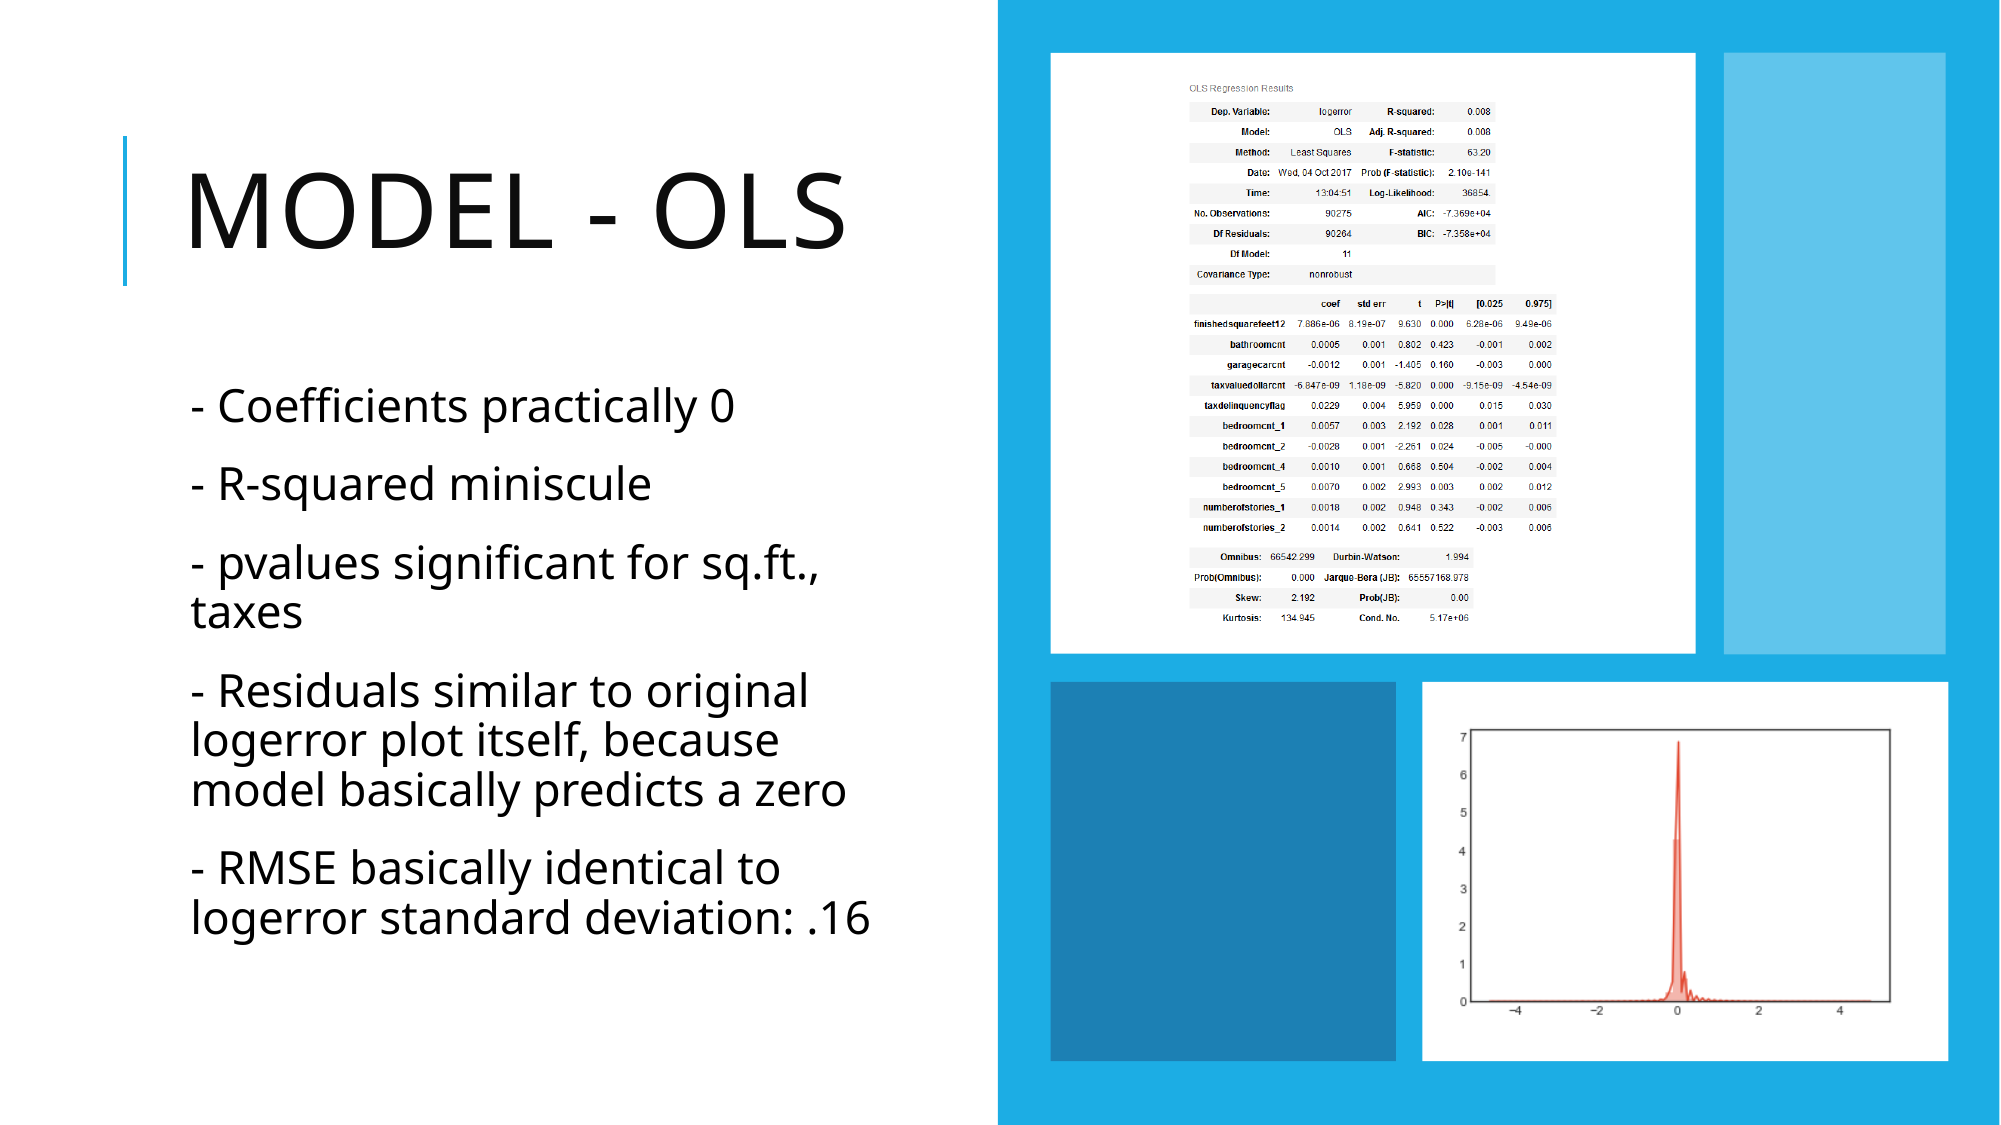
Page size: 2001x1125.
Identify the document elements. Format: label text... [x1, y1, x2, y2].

list - Coefficients practically 0 - R-squared miniscule - pvalues significant for sq.ft., taxes - Residuals similar to original logerror plot itself, because model basically predicts a zero - RMSE basically identical to logerror standard deviation: .16 [168, 375, 932, 1035]
picture [1183, 79, 1563, 628]
picture [1448, 718, 1922, 1025]
text_box [1723, 51, 1947, 656]
text_box [1421, 681, 1950, 1063]
text_box [997, 0, 2000, 1125]
text_box [1049, 51, 1697, 655]
title Model - OLS [168, 96, 945, 342]
text_box [1049, 681, 1397, 1063]
